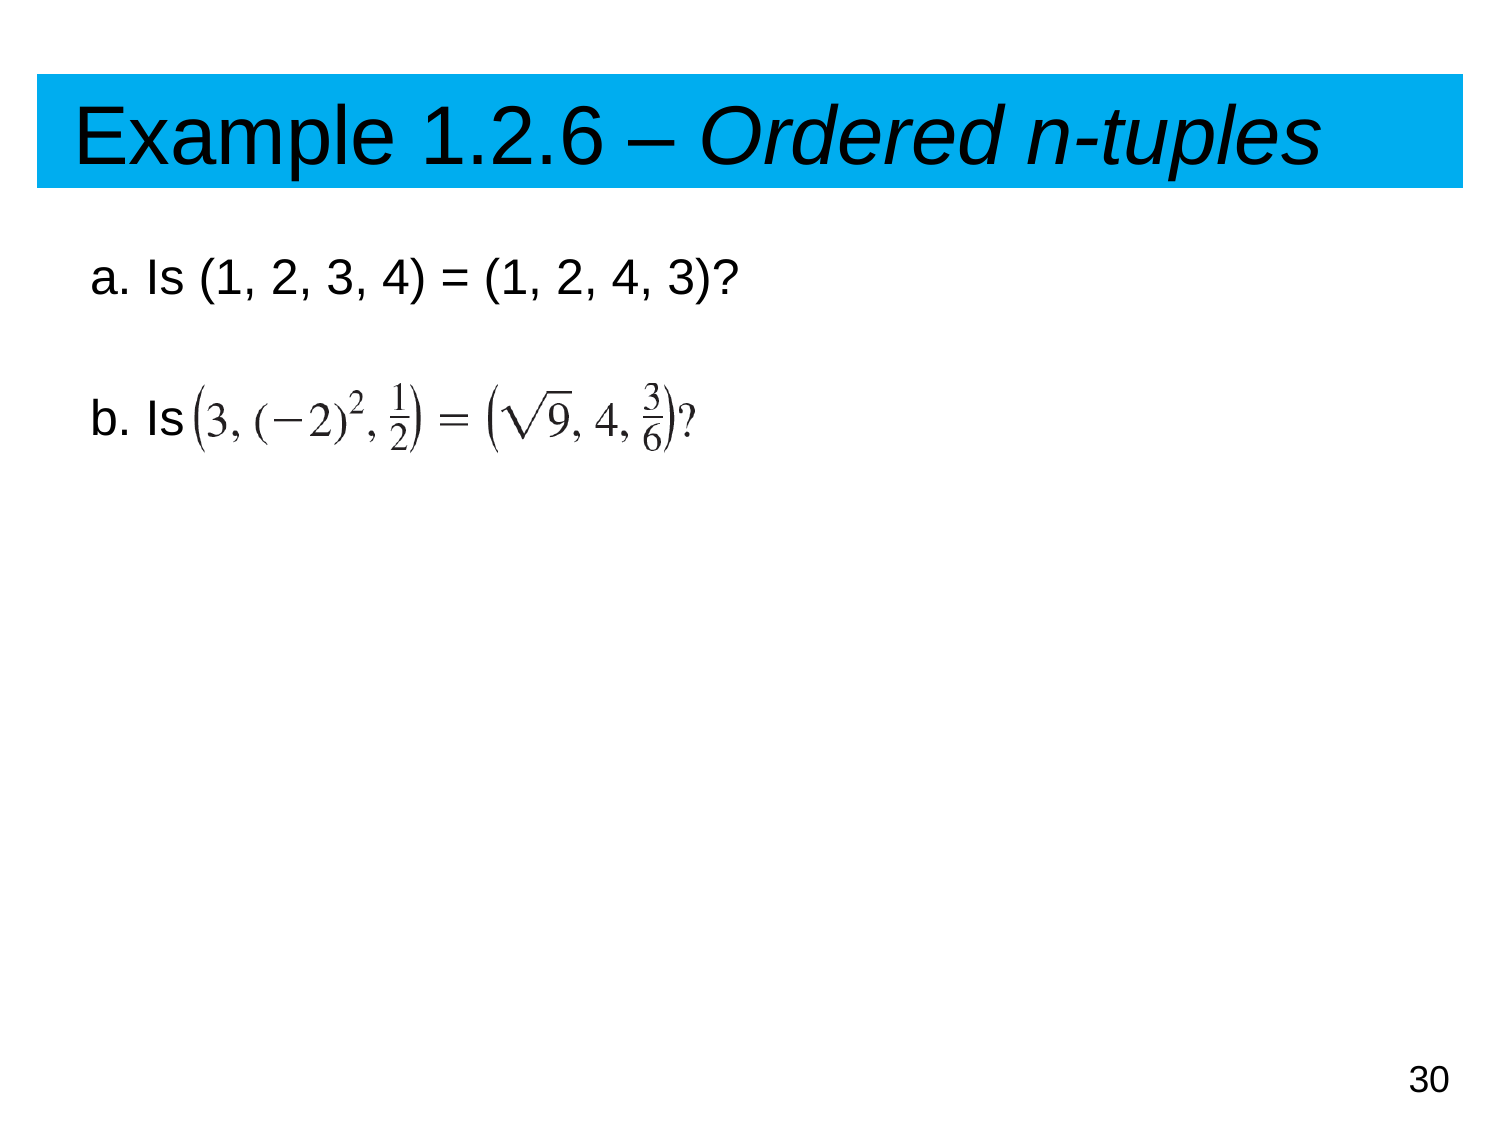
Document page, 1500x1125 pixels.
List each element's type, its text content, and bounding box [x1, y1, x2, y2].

list a. Is (1, 2, 3, 4) = (1, 2, 4, 3)? b. Is [75, 237, 1425, 463]
title Example 1.2.6 – Ordered n-tuples [58, 37, 1408, 225]
picture [187, 374, 698, 461]
